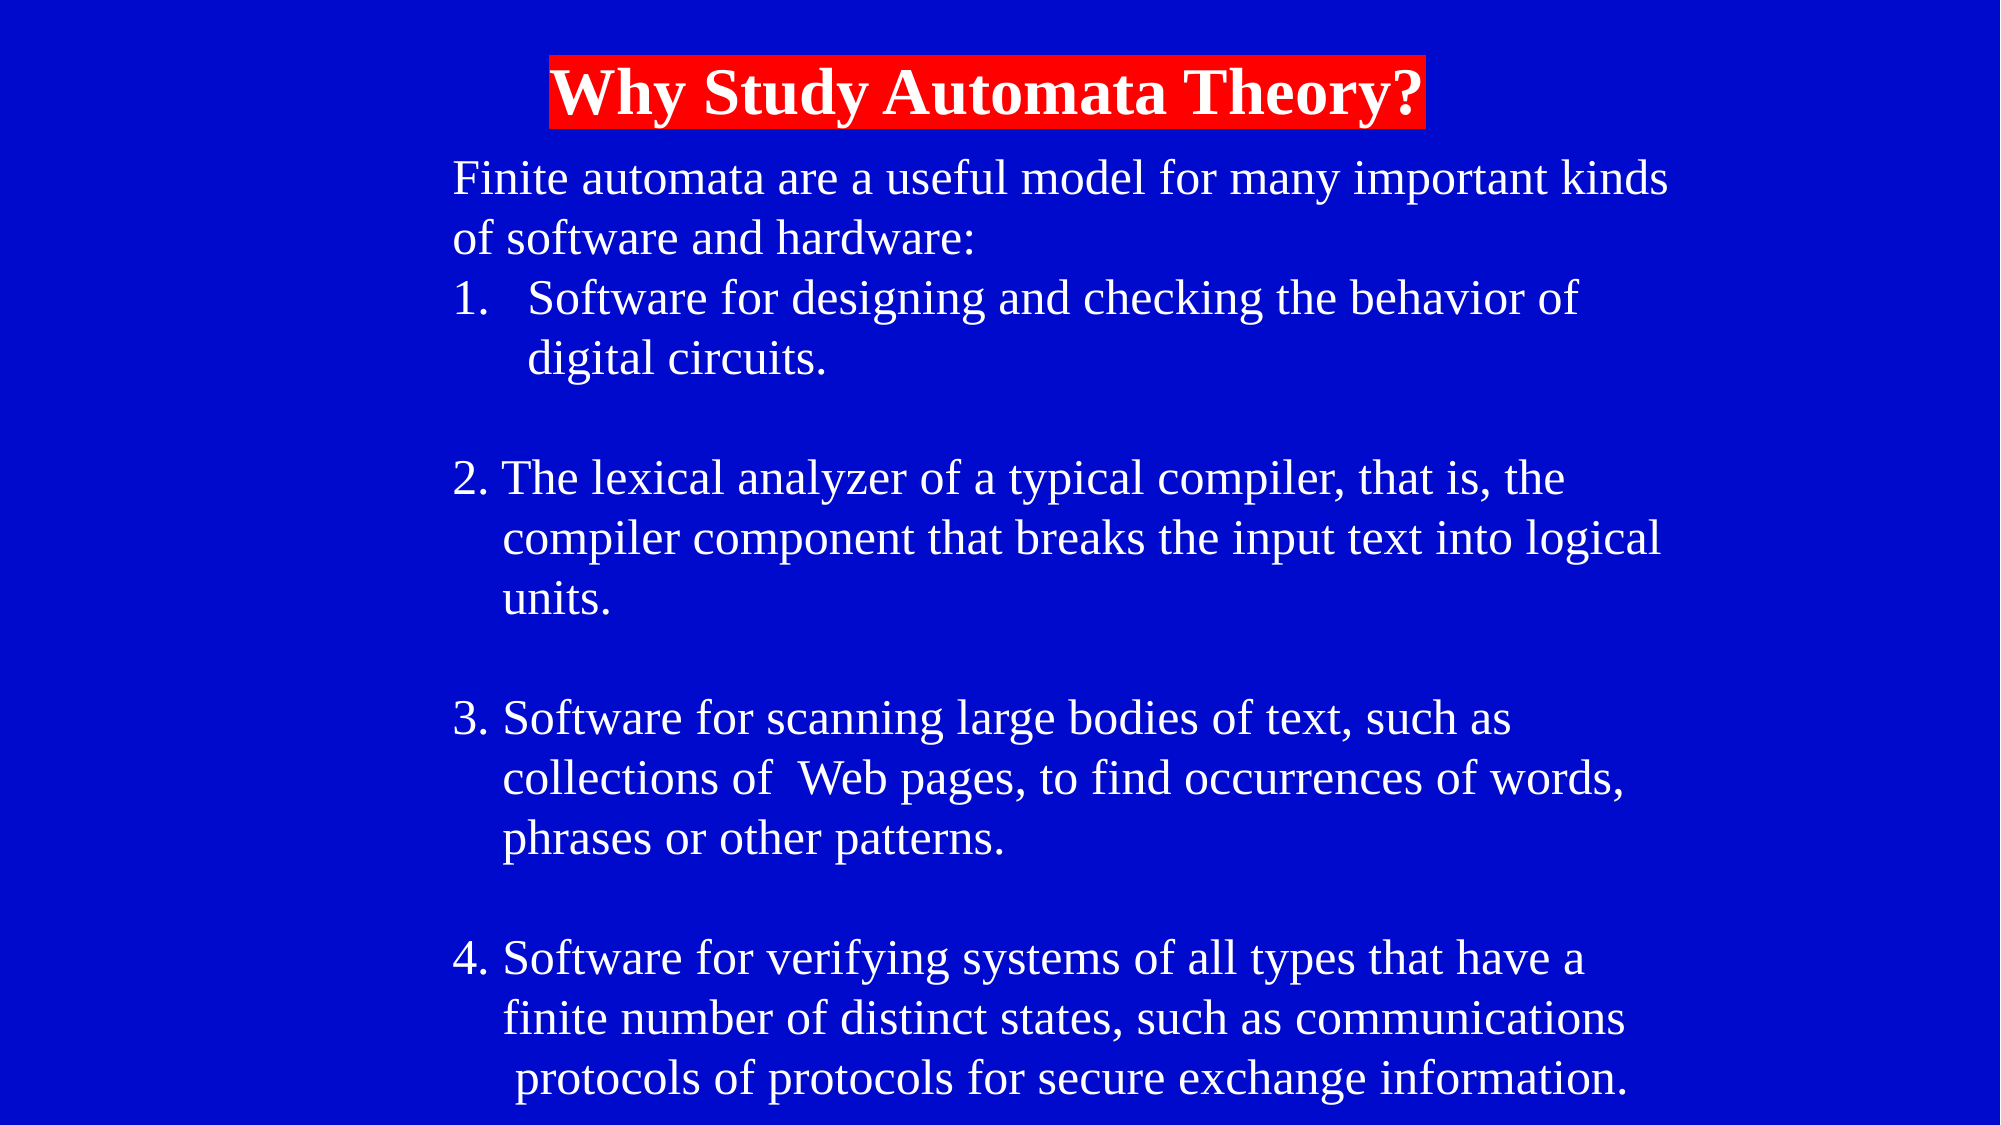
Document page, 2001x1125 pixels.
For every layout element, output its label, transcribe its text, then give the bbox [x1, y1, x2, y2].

title Why Study Automata Theory? [350, 37, 1625, 138]
text_box Finite automata are a useful model for many important kinds of software and hardware: Software for designing and checking the behavior of digital circuits. 2. The lexical analyzer of a typical compiler, that is, the compiler component that breaks the input text into logical units. 3. Software for scanning large bodies of text, such as collections of Web pages, to find occurrences of words, phrases or other patterns. 4. Software for verifying systems of all types that have a finite number of distinct states, such as communications protocols of protocols for secure exchange information. [437, 137, 1688, 1113]
